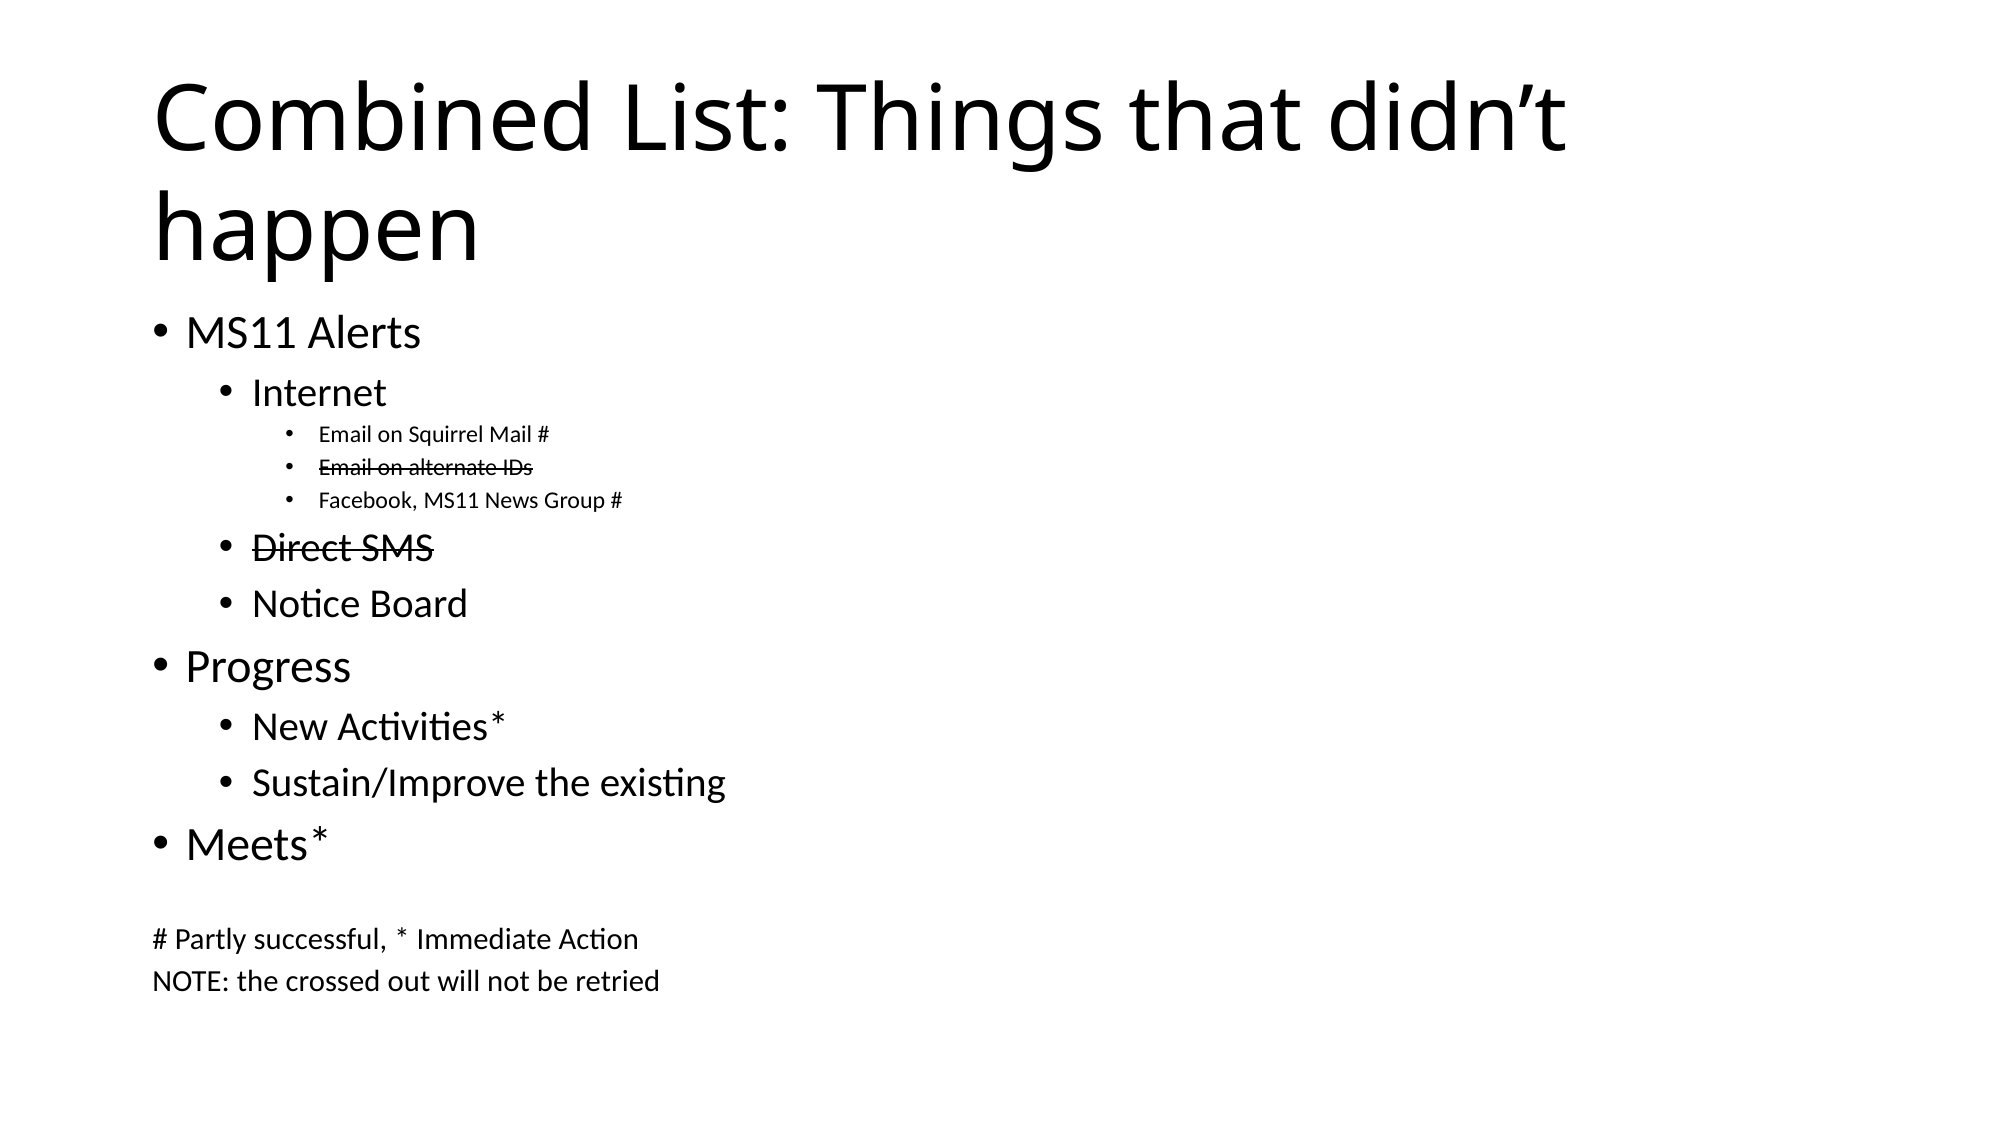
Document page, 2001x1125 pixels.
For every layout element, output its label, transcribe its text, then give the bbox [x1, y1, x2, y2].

title Combined List: Things that didn’t happen [137, 59, 1863, 278]
list MS11 Alerts Internet Email on Squirrel Mail # Email on alternate IDs Facebook, MS11 News Group # Direct SMS Notice Board Progress New Activities* Sustain/Improve the existing Meets* # Partly successful, * Immediate Action NOTE: the crossed out will not be retried [137, 299, 1863, 1014]
